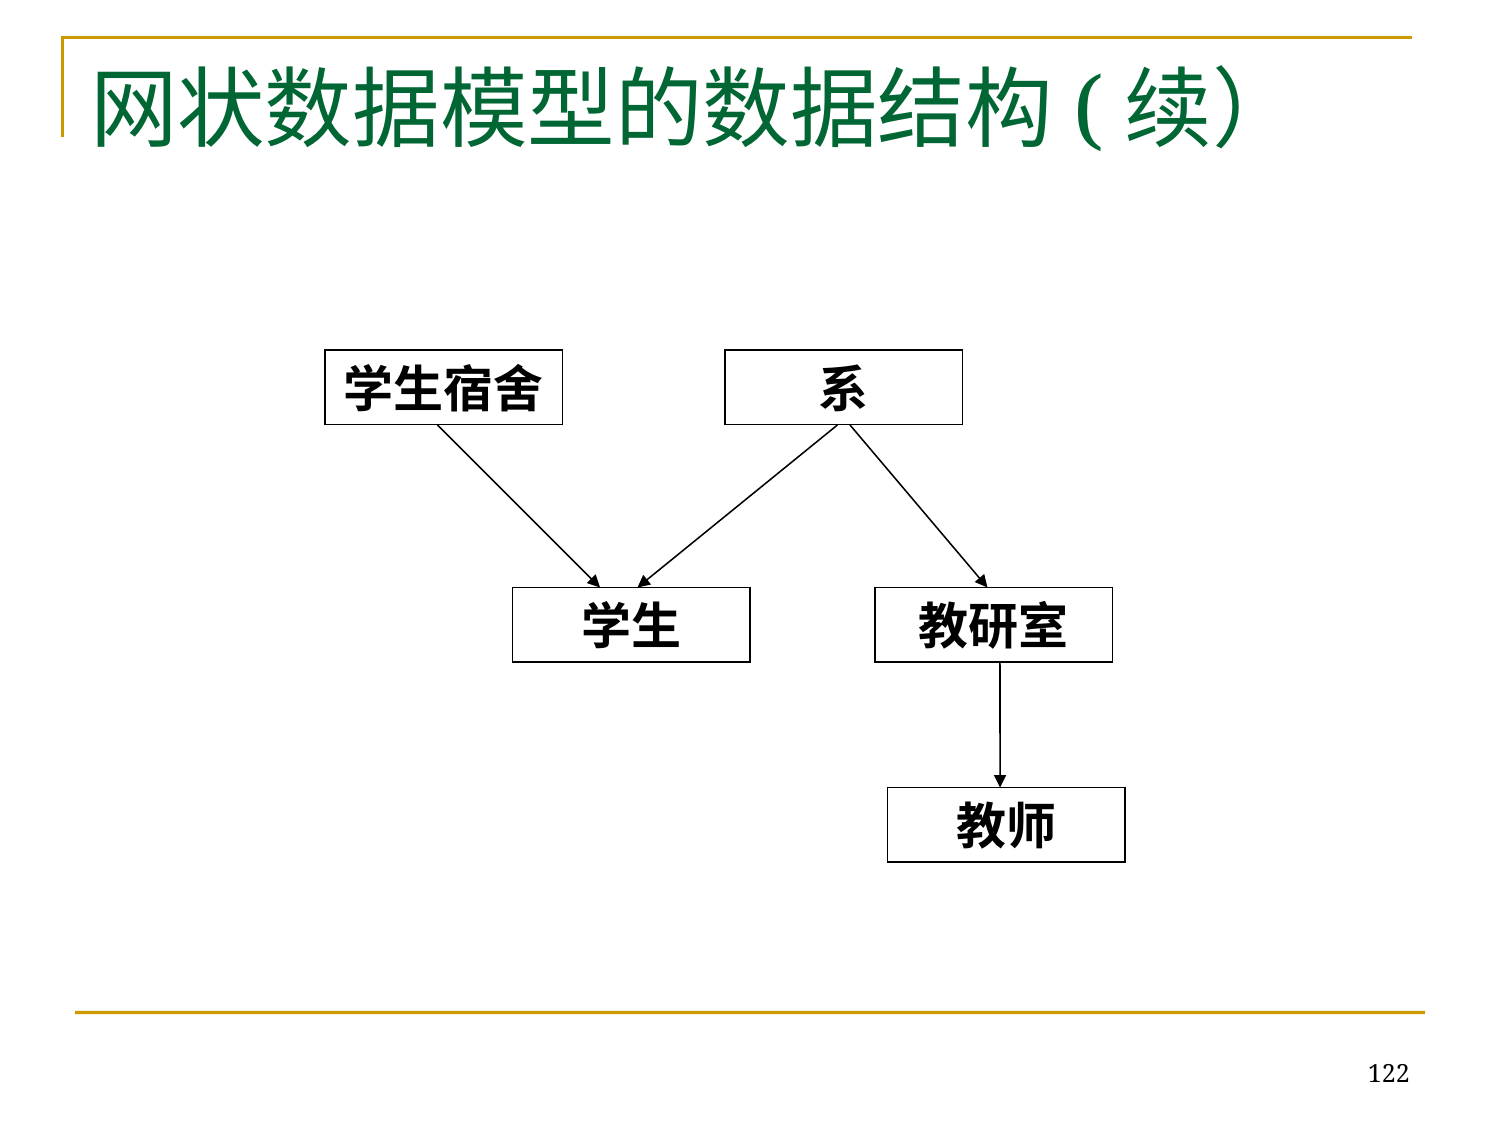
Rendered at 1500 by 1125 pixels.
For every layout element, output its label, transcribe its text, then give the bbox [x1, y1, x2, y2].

slide_number 122 [1074, 1023, 1426, 1100]
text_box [324, 349, 1126, 865]
title 网状数据模型的数据结构(续） [75, 45, 1425, 233]
